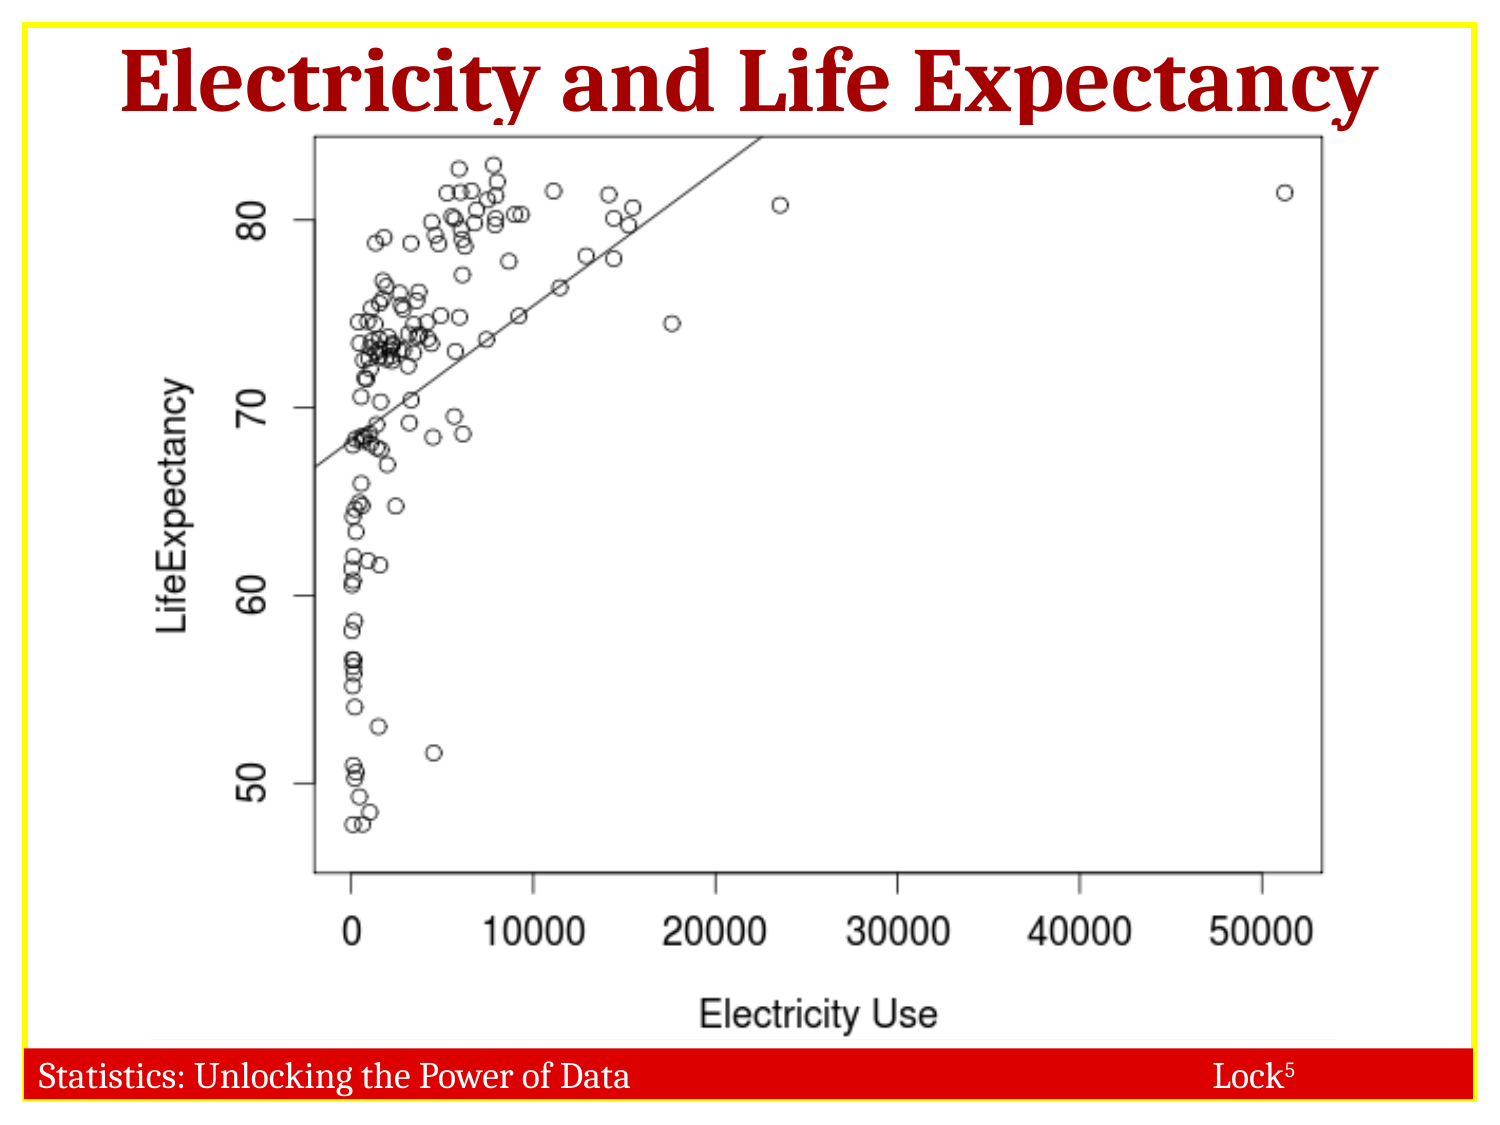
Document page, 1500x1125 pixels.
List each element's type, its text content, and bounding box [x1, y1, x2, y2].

text_box Electricity and Life Expectancy [81, 12, 1419, 213]
picture [149, 124, 1338, 1040]
